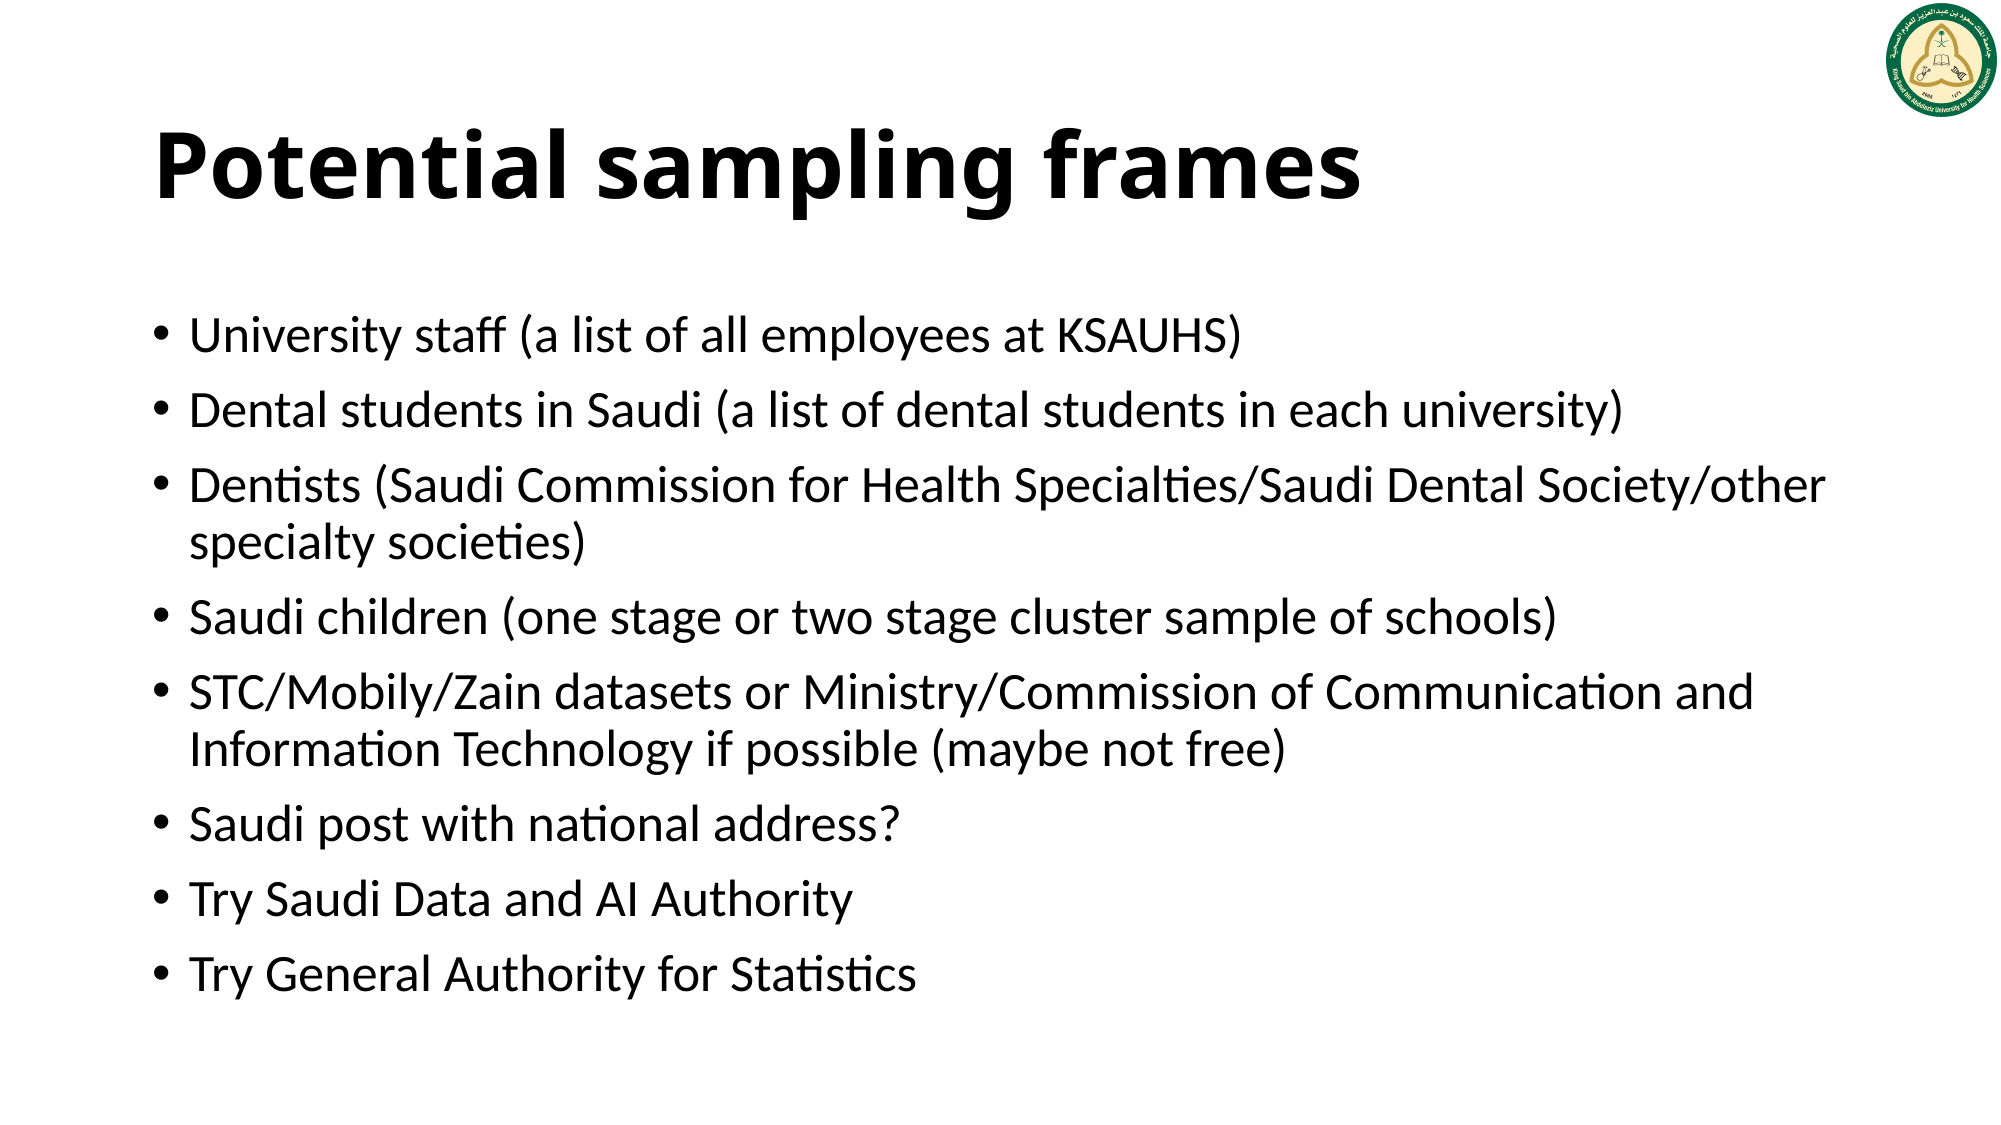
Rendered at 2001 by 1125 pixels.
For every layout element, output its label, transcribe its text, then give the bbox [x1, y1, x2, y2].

title Potential sampling frames [137, 59, 1863, 278]
list University staff (a list of all employees at KSAUHS) Dental students in Saudi (a list of dental students in each university) Dentists (Saudi Commission for Health Specialties/Saudi Dental Society/other specialty societies) Saudi children (one stage or two stage cluster sample of schools) STC/Mobily/Zain datasets or Ministry/Commission of Communication and Information Technology if possible (maybe not free) Saudi post with national address? Try Saudi Data and AI Authority Try General Authority for Statistics [137, 299, 1863, 1014]
picture [1886, 3, 1997, 117]
